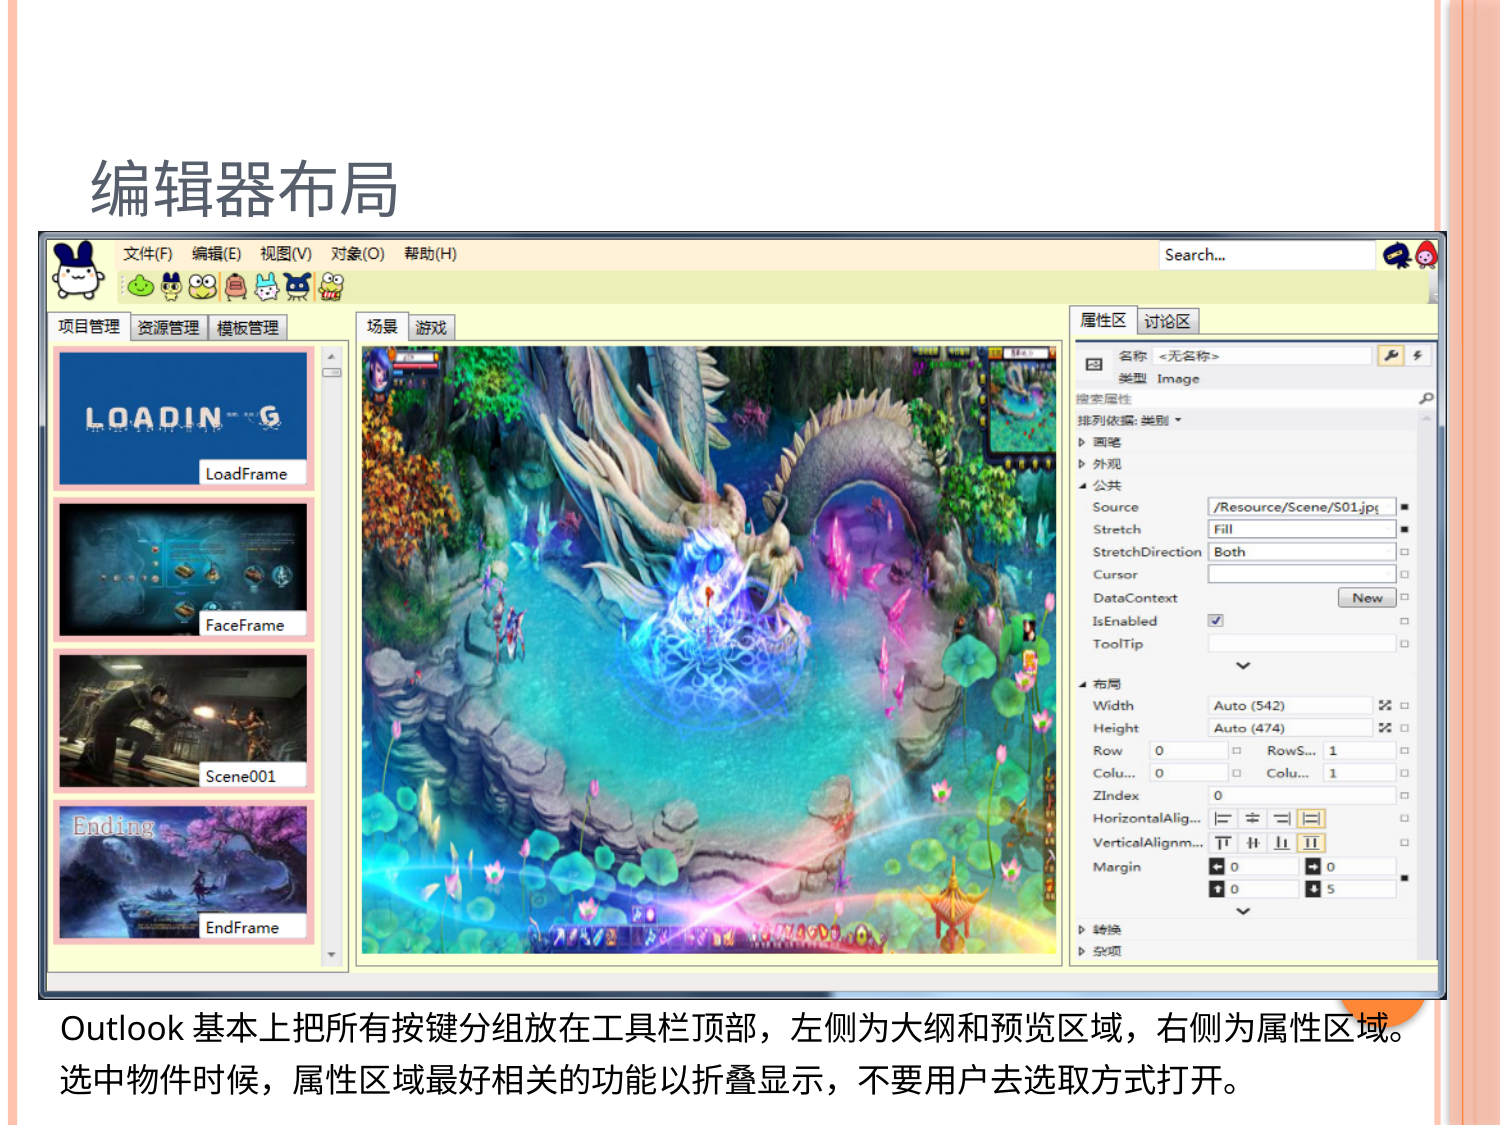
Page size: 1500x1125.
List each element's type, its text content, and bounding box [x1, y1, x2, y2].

title 编辑器布局 [75, 45, 1300, 228]
picture [37, 231, 1447, 1000]
list Outlook基本上把所有按键分组放在工具栏顶部，左侧为大纲和预览区域，右侧为属性区域。 选中物件时候，属性区域最好相关的功能以折叠显示，不要用户去选取方式打开。 [45, 1009, 1436, 1118]
